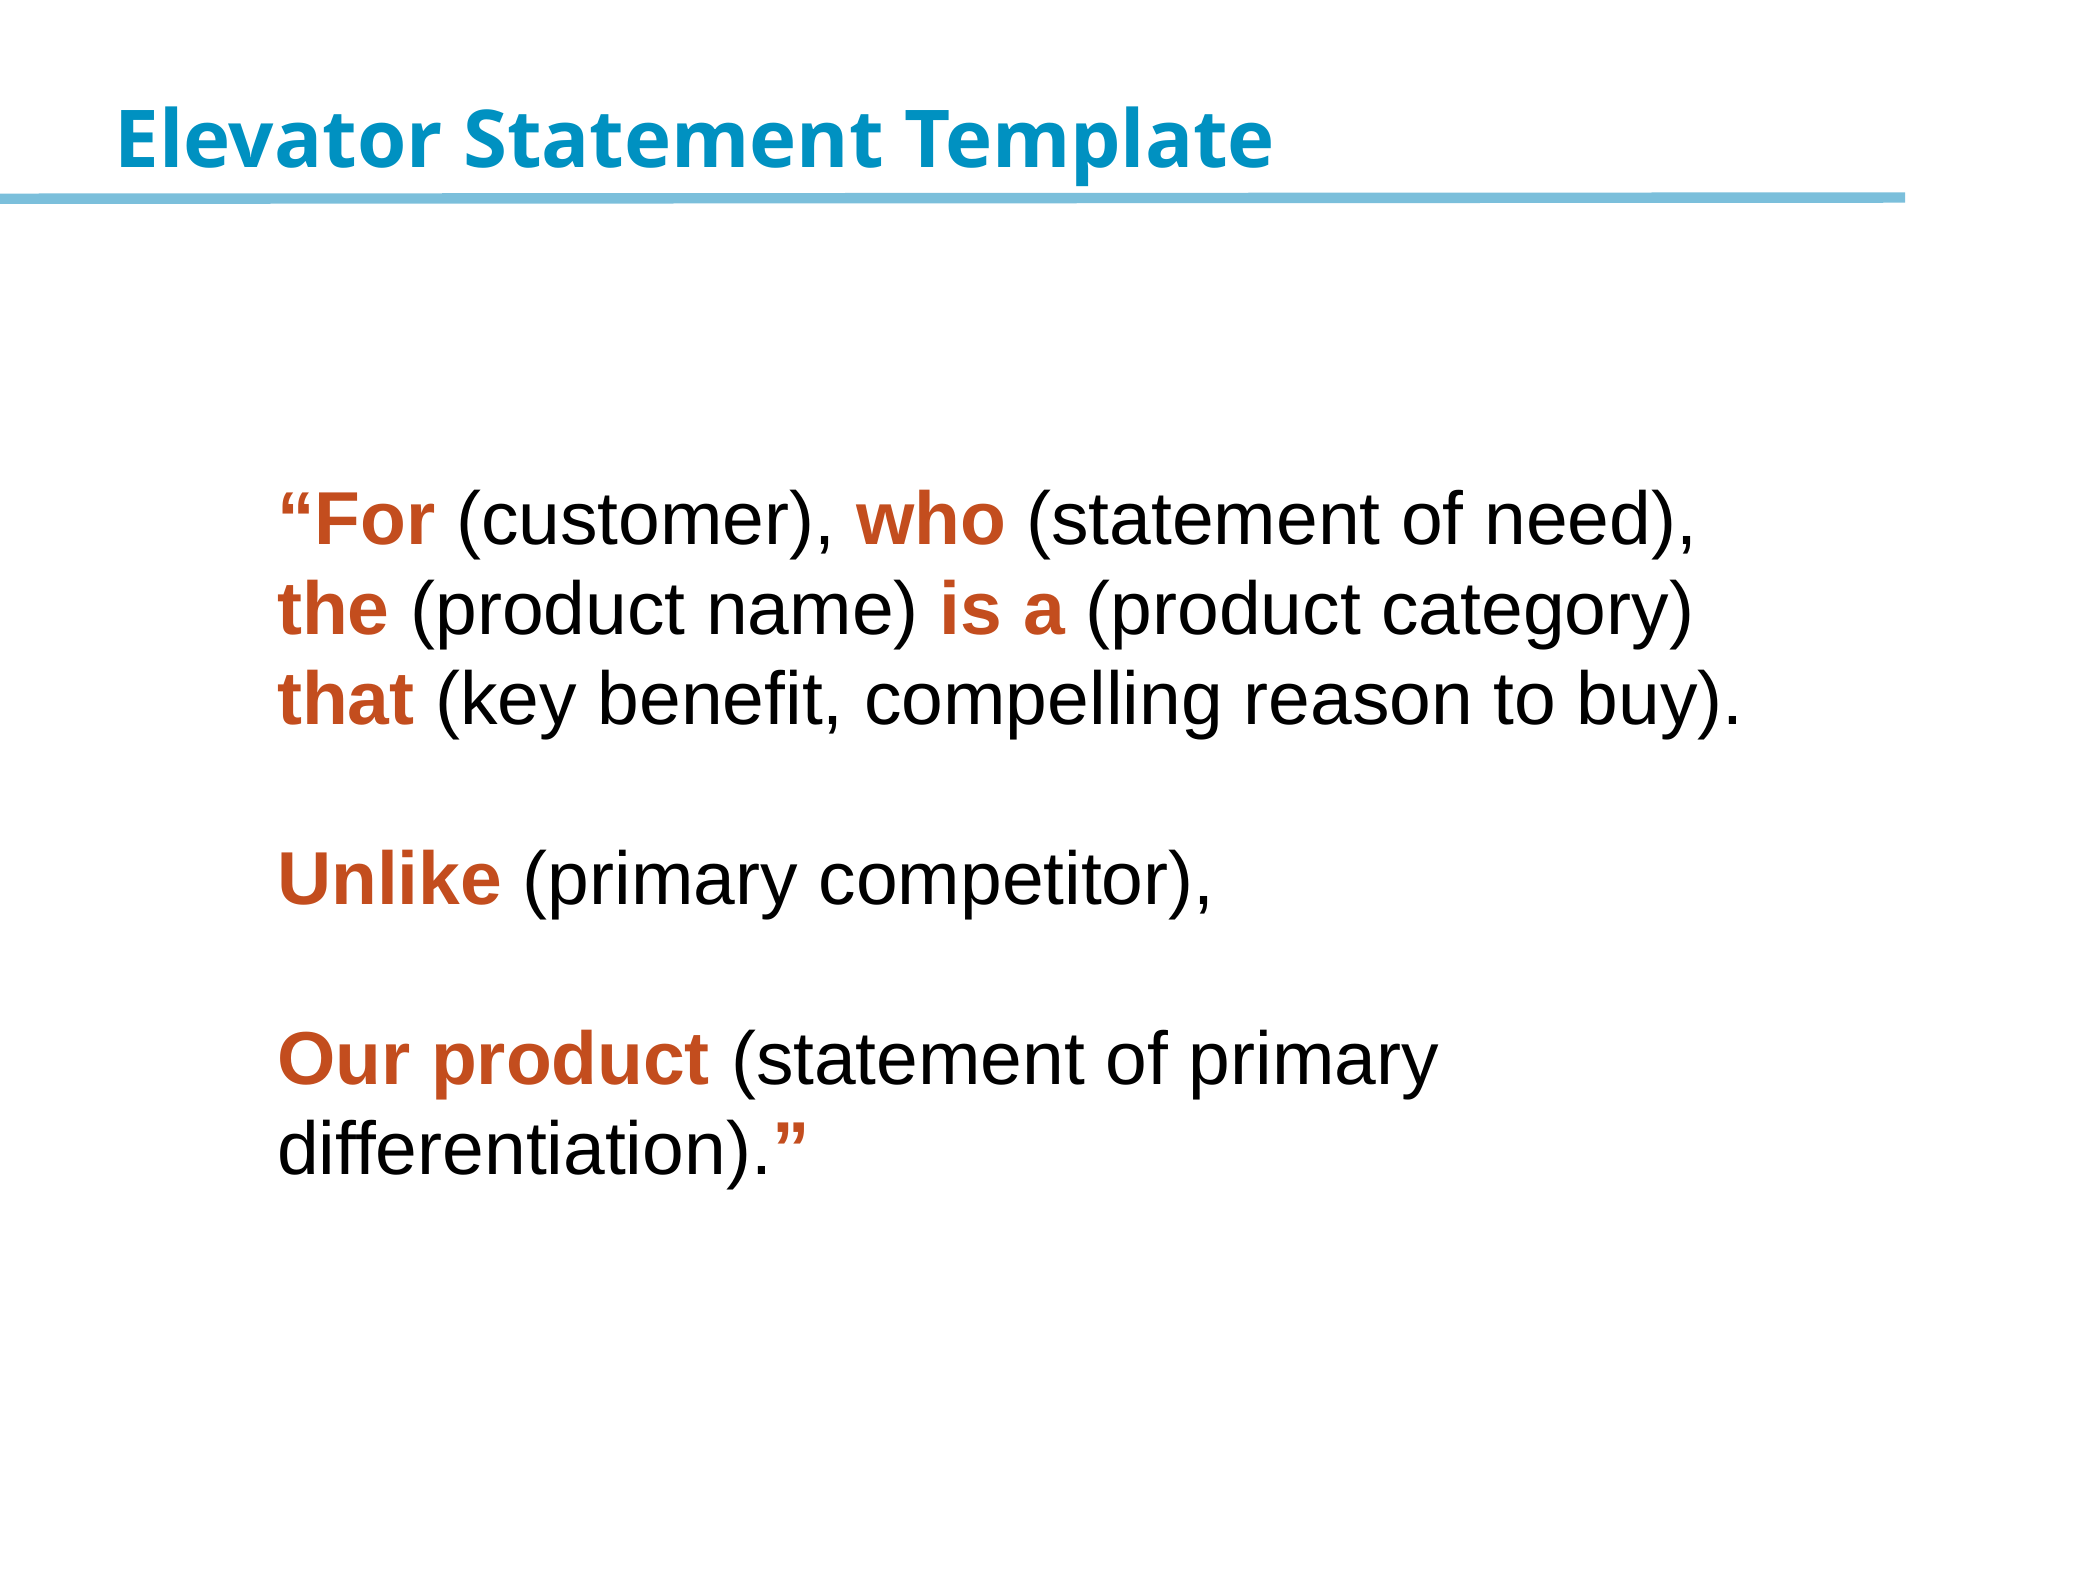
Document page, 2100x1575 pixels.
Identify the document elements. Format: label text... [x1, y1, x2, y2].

text_box “For (customer), who (statement of need), the (product name) is a (product category) that (key benefit, compelling reason to buy). Unlike (primary competitor), Our product (statement of primary differentiation).” [262, 462, 1789, 1198]
title Elevator Statement Template [114, 88, 1980, 185]
